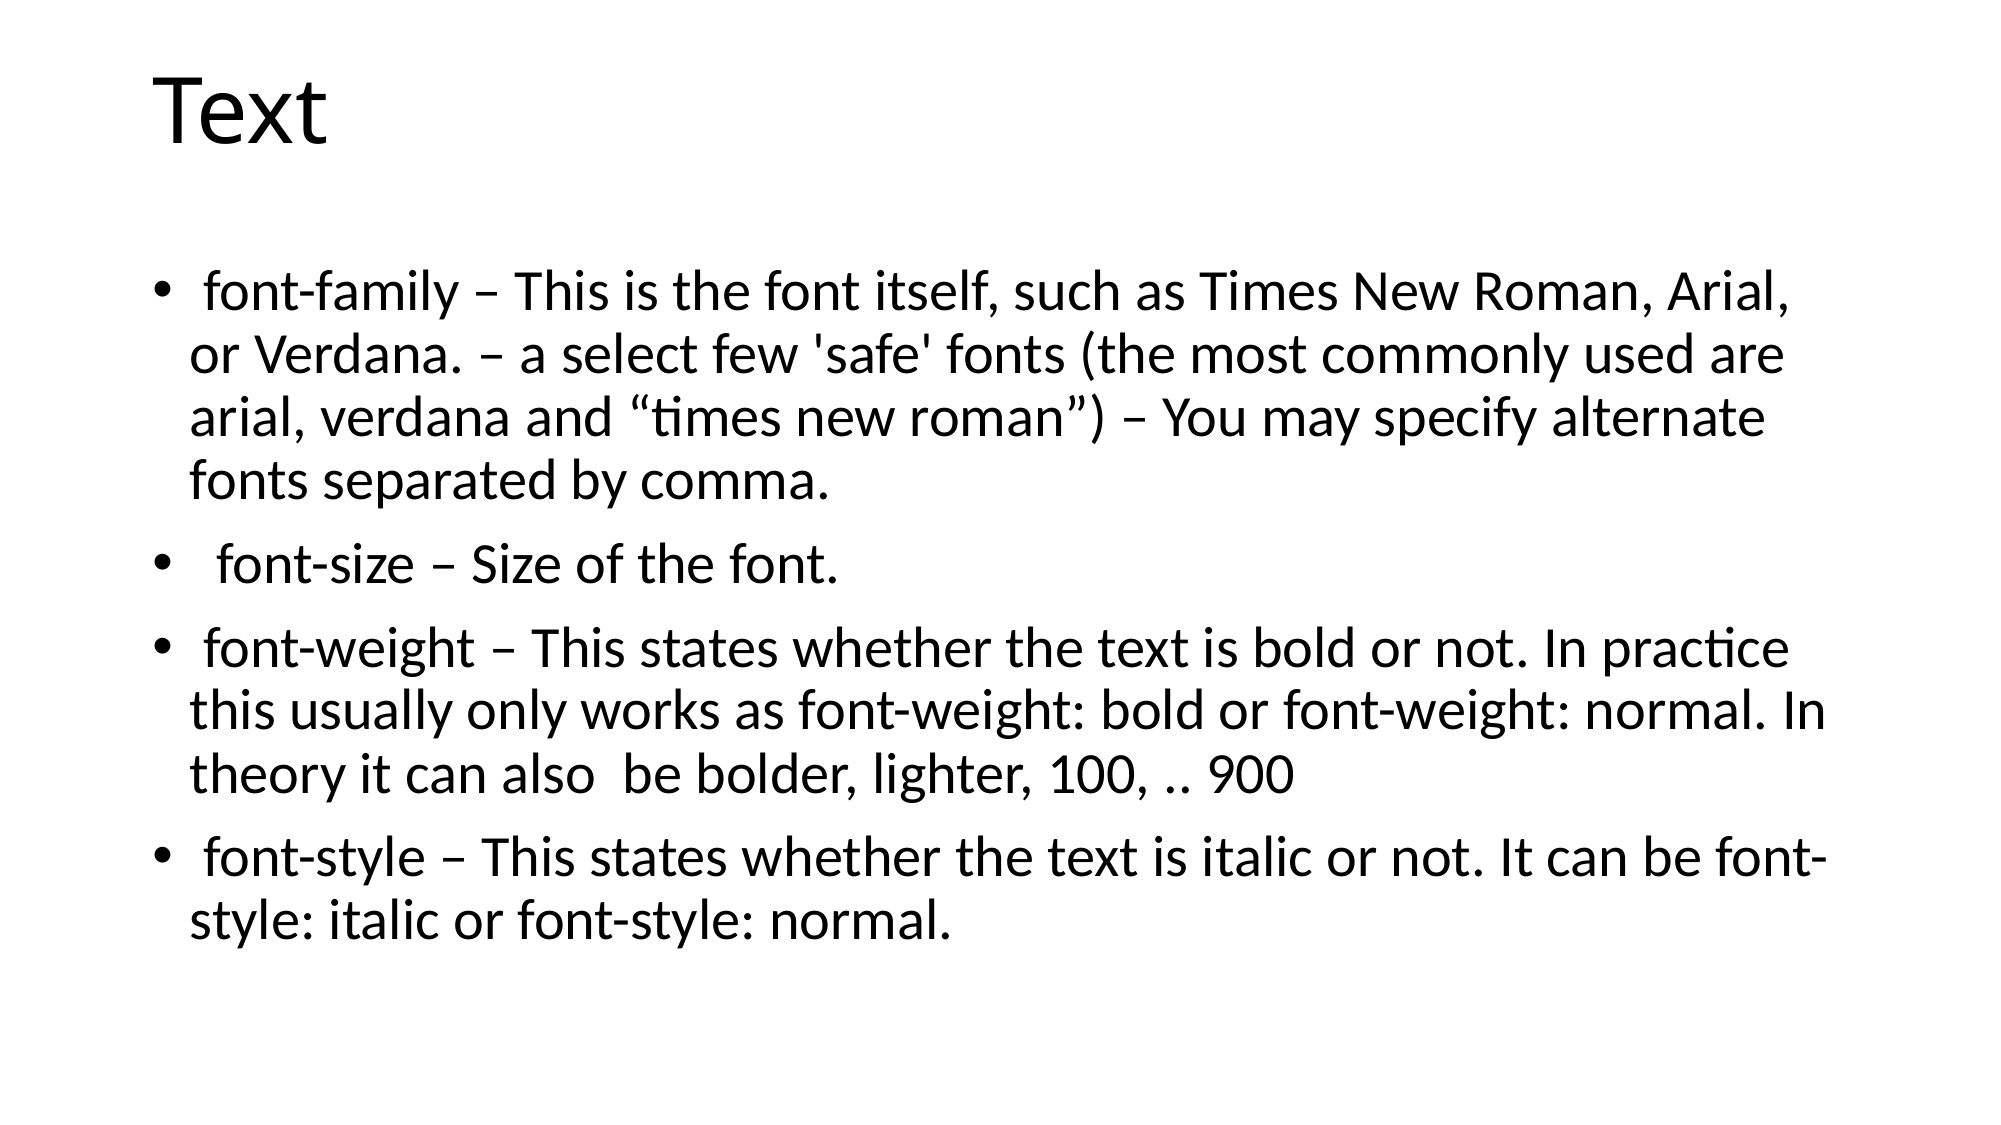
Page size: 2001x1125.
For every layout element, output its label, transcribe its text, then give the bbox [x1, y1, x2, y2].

title Text [137, 59, 1863, 252]
list font-family – This is the font itself, such as Times New Roman, Arial, or Verdana. – a select few 'safe' fonts (the most commonly used are arial, verdana and “times new roman”) – You may specify alternate fonts separated by comma. font-size – Size of the font. font-weight – This states whether the text is bold or not. In practice this usually only works as font-weight: bold or font-weight: normal. In theory it can also be bolder, lighter, 100, .. 900 font-style – This states whether the text is italic or not. It can be font-style: italic or font-style: normal. [137, 252, 1863, 967]
